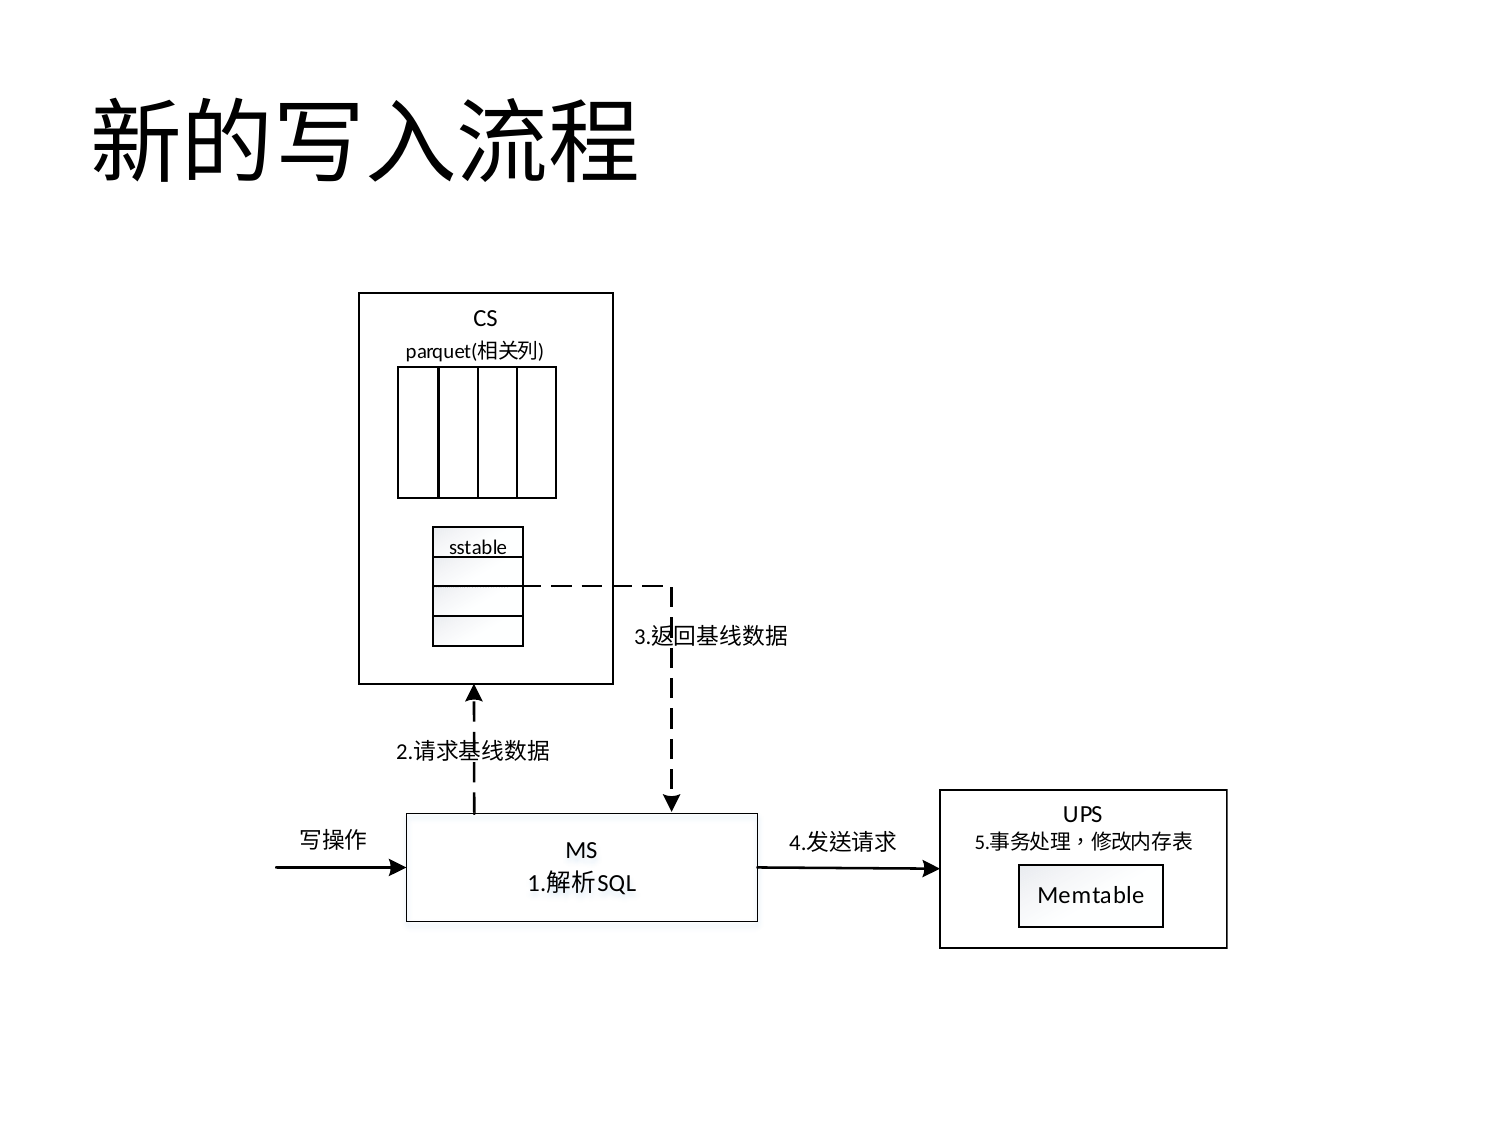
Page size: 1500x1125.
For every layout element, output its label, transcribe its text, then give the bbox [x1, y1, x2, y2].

title 新的写入流程 [75, 45, 1425, 233]
picture [271, 289, 1228, 950]
